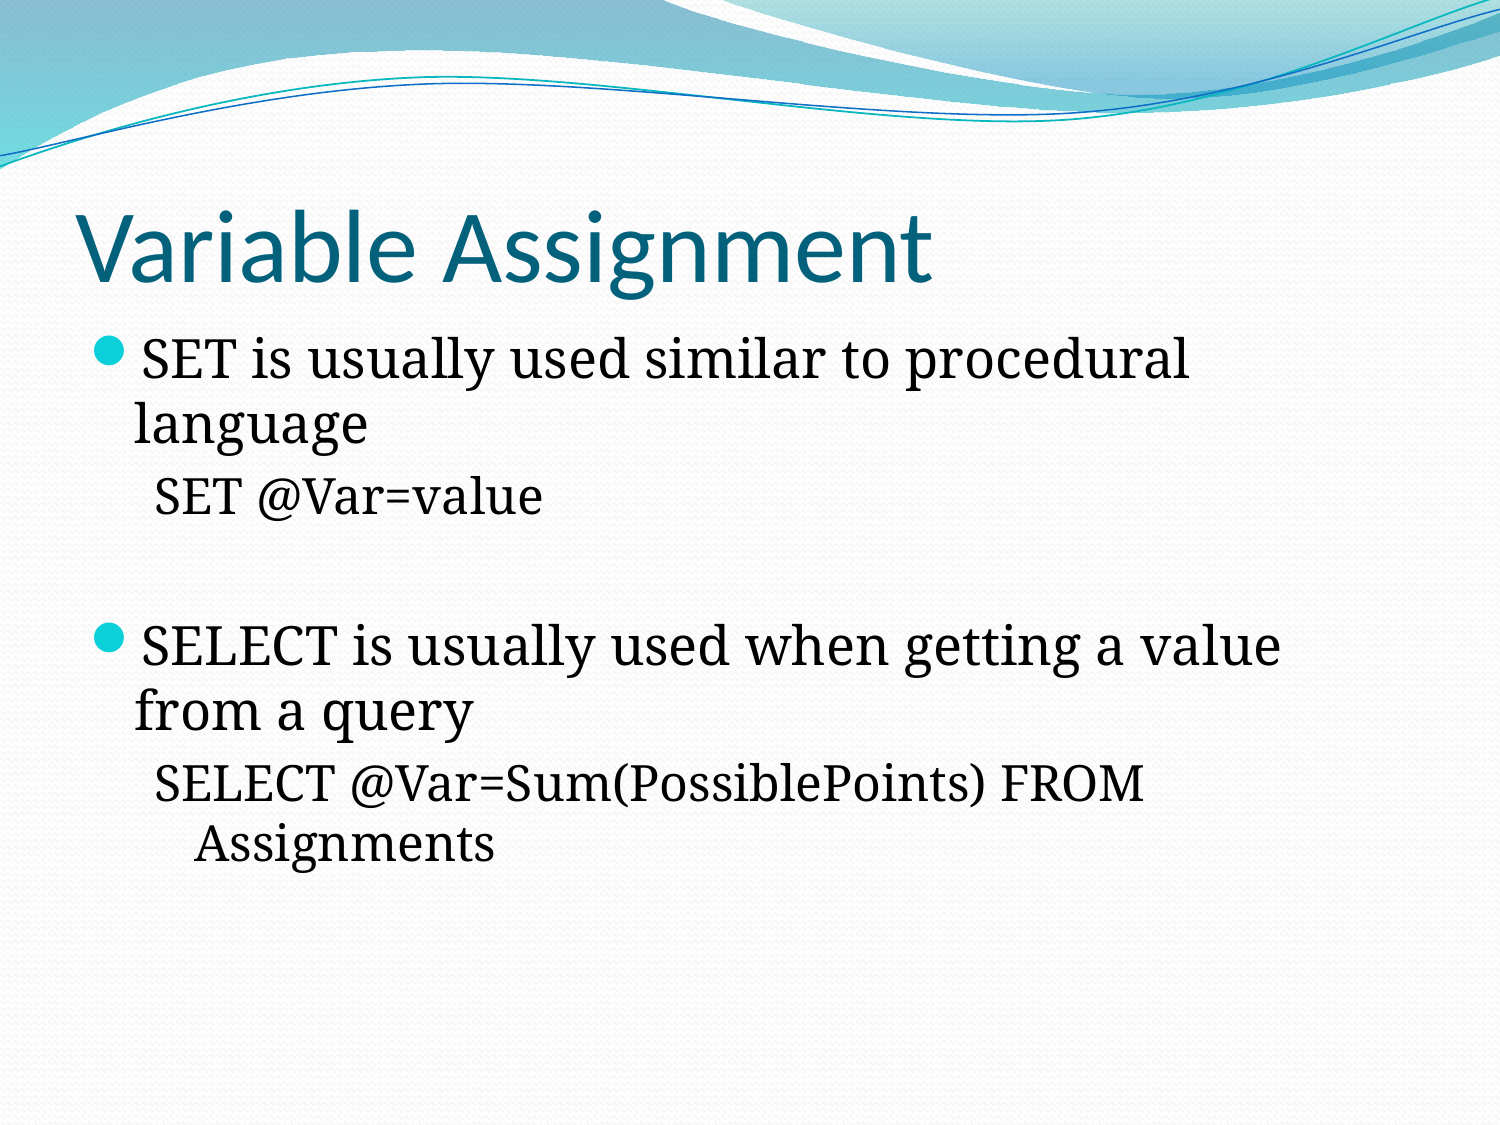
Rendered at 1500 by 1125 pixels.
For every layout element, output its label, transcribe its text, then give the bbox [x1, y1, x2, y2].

list SET is usually used similar to procedural language SET @Var=value SELECT is usually used when getting a value from a query SELECT @Var=Sum(PossiblePoints) FROM Assignments [75, 317, 1425, 1038]
title Variable Assignment [75, 115, 1425, 303]
